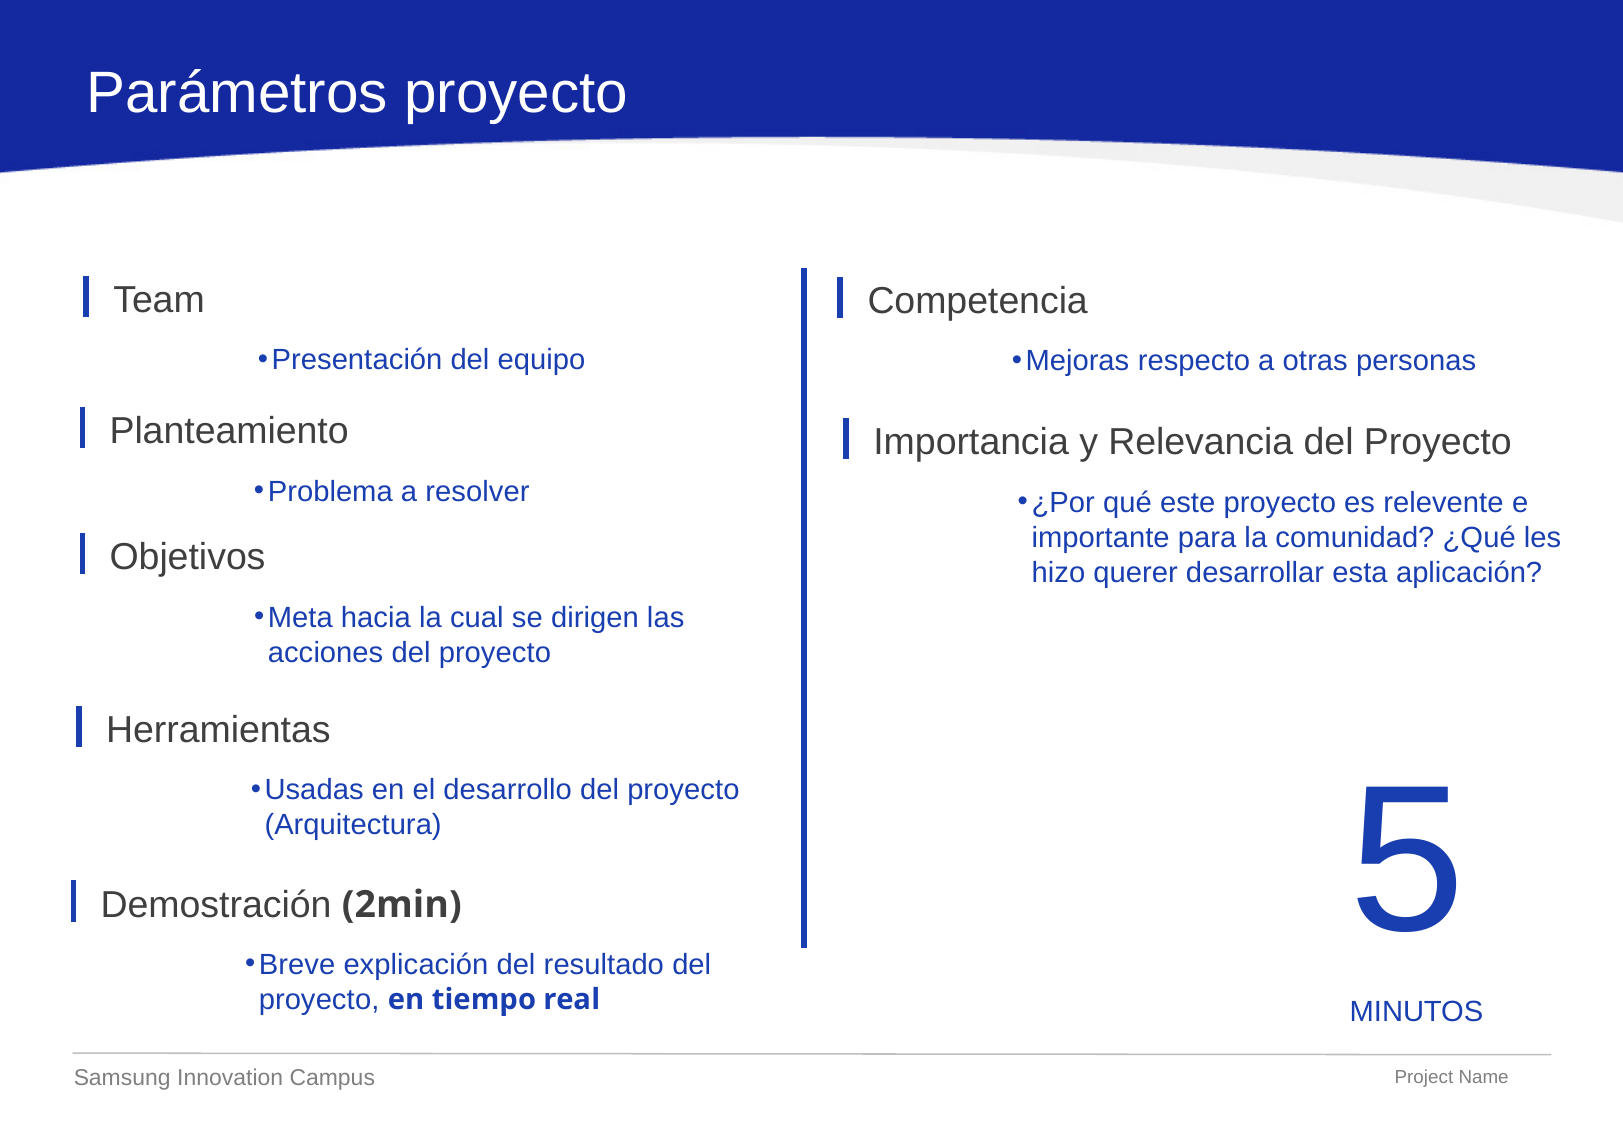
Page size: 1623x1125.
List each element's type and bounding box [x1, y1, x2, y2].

text_box [79, 406, 86, 449]
text_box [801, 268, 808, 284]
text_box [867, 278, 1559, 324]
text_box [100, 882, 794, 929]
text_box [109, 408, 796, 454]
text_box [236, 773, 796, 845]
text_box [239, 475, 796, 511]
text_box [801, 323, 808, 347]
text_box [113, 276, 804, 323]
text_box [86, 60, 851, 132]
text_box [872, 418, 1564, 465]
text_box [83, 275, 90, 318]
text_box [801, 383, 808, 948]
text_box [73, 1065, 548, 1094]
text_box [1349, 745, 1623, 997]
text_box [240, 601, 796, 672]
text_box [75, 705, 83, 748]
text_box [842, 417, 850, 460]
text_box [105, 707, 796, 753]
text_box [1349, 1004, 1551, 1032]
text_box [230, 948, 798, 1019]
text_box [837, 276, 844, 319]
text_box [997, 344, 1560, 381]
text_box [1003, 485, 1567, 628]
text_box [243, 343, 805, 380]
text_box [109, 533, 796, 580]
text_box [1121, 1065, 1509, 1089]
text_box [79, 532, 86, 575]
text_box [70, 880, 77, 922]
text_box [0, 0, 1623, 1125]
